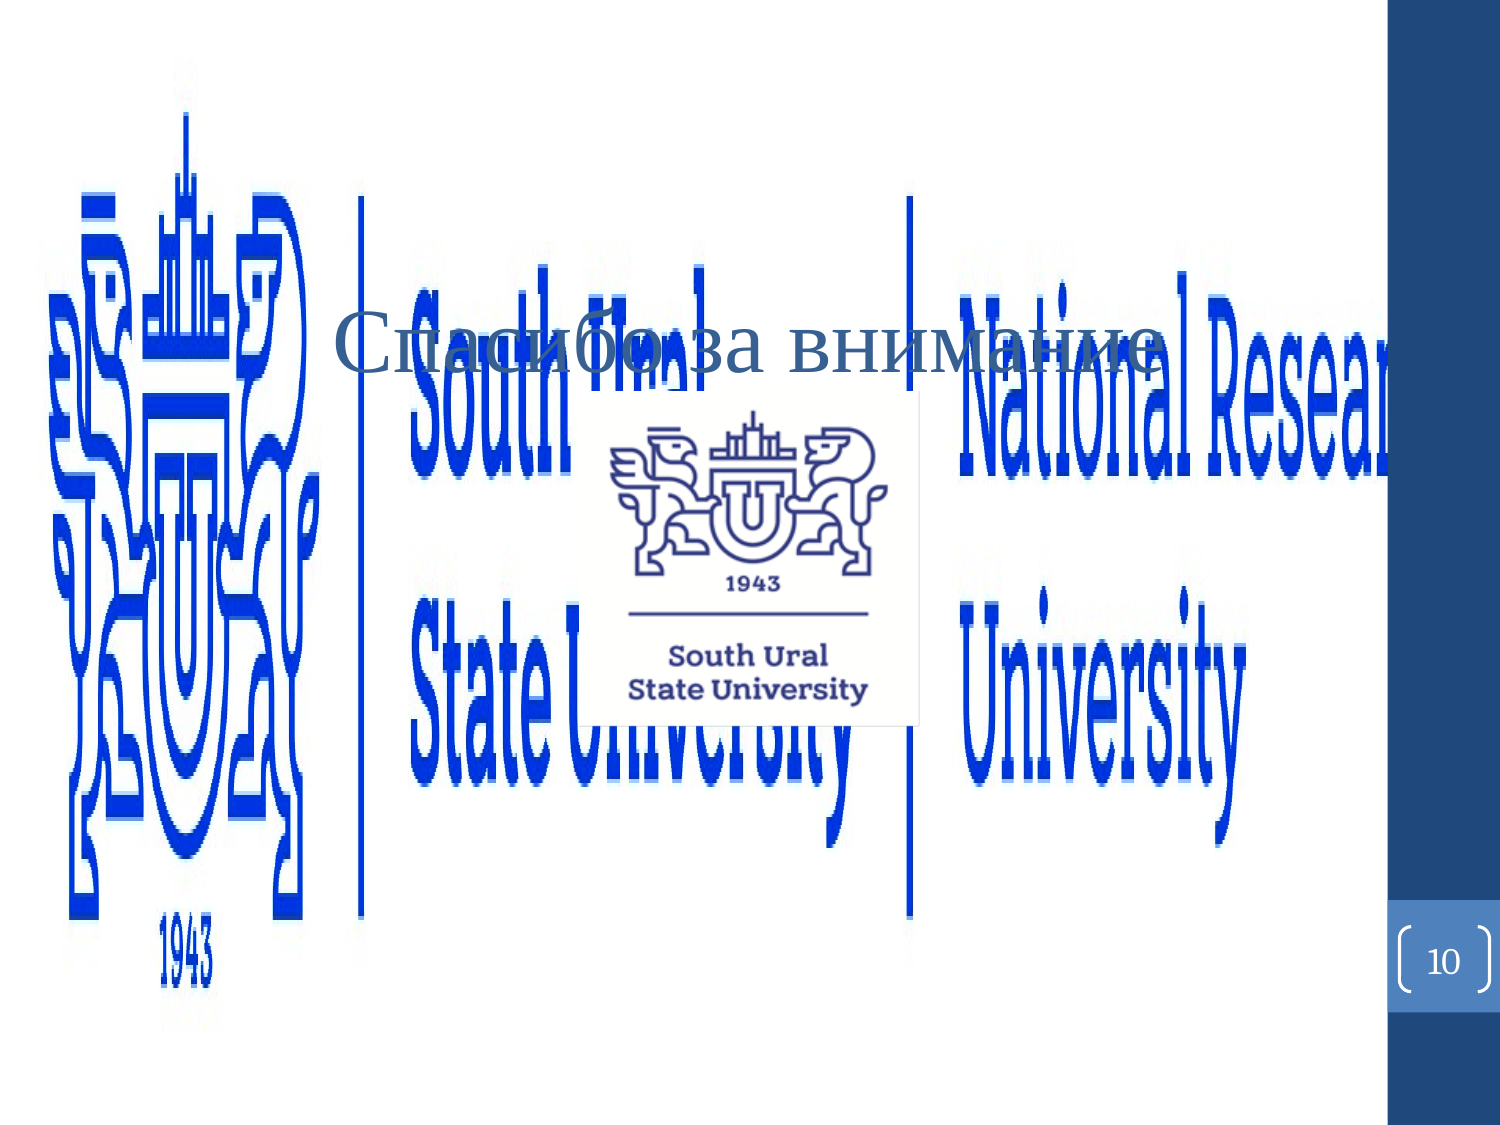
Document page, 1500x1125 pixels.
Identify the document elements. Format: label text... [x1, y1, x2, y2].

picture [0, 0, 1387, 1125]
text_box Спасибо за внимание [295, 273, 1205, 398]
slide_number 10 [1397, 925, 1492, 994]
